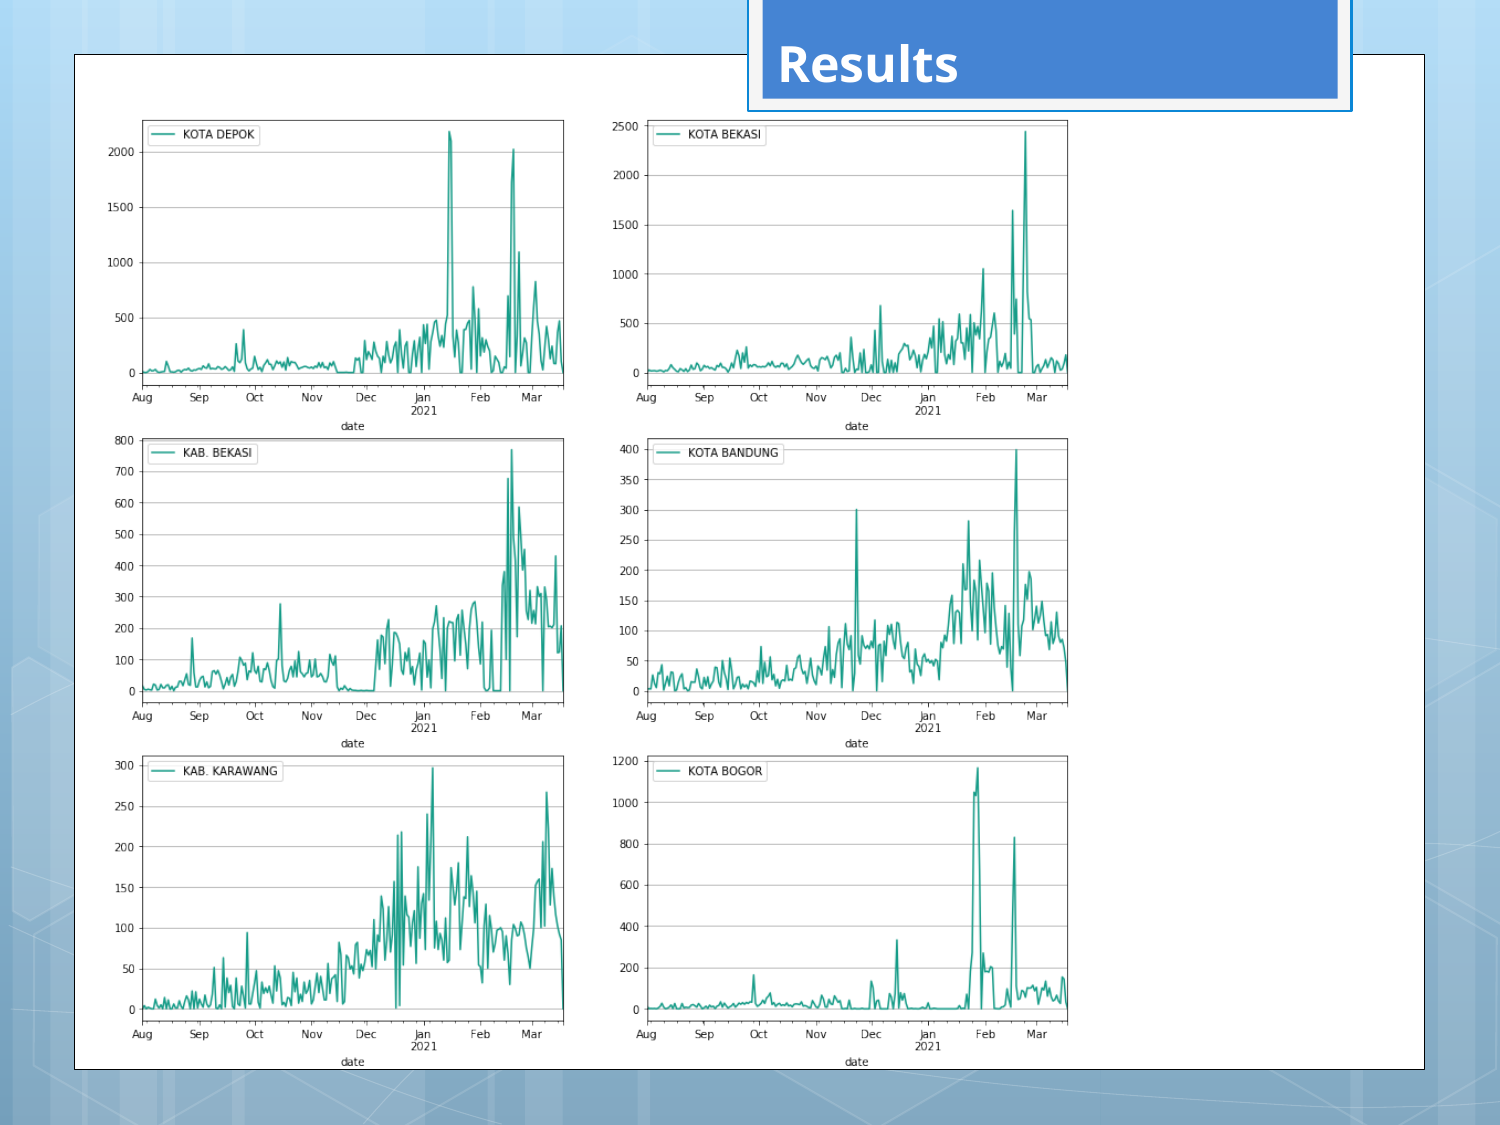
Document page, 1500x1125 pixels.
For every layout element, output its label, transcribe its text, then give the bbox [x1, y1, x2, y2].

text_box Results [762, 24, 1300, 150]
picture [99, 112, 1076, 1076]
